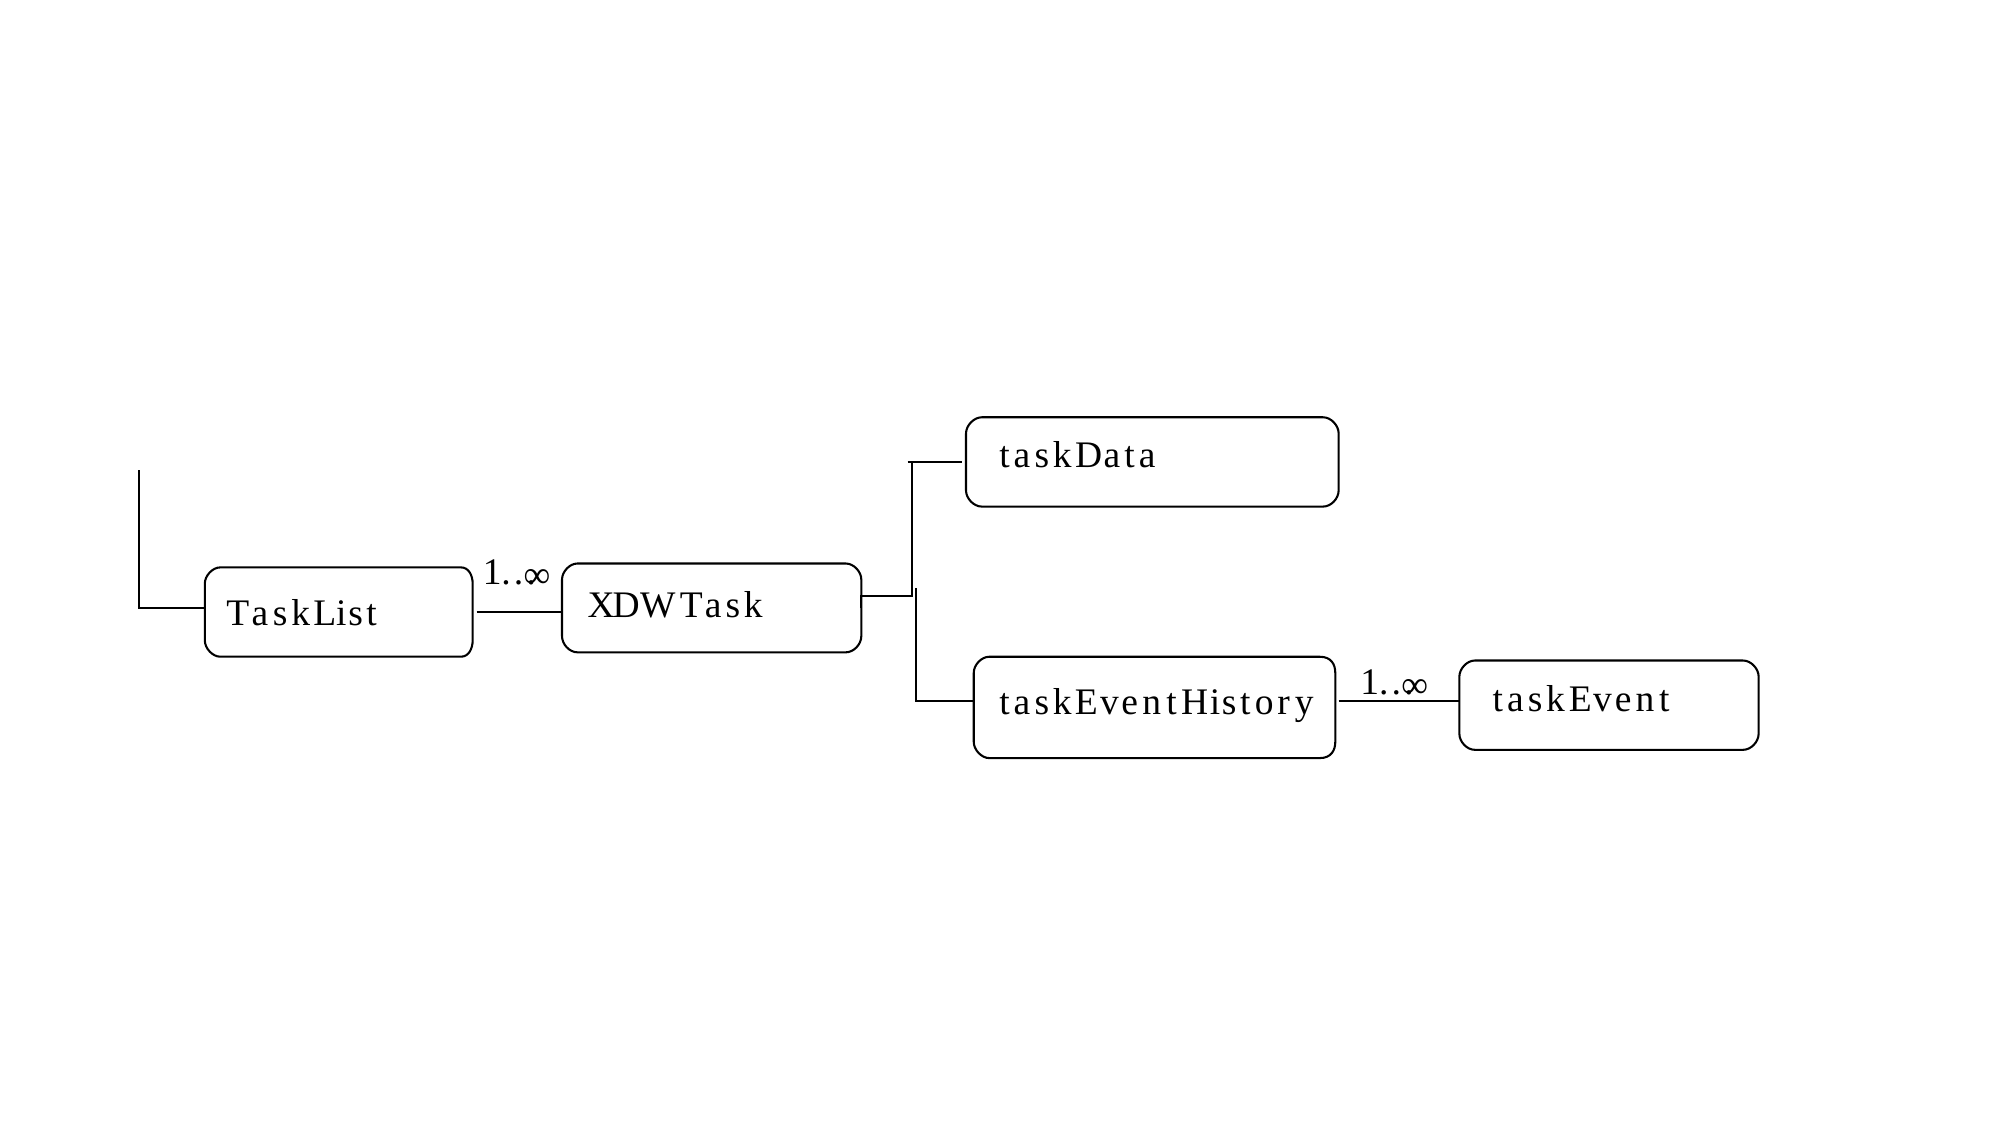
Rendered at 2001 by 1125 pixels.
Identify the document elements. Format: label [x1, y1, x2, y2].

text_box [98, 365, 1908, 759]
